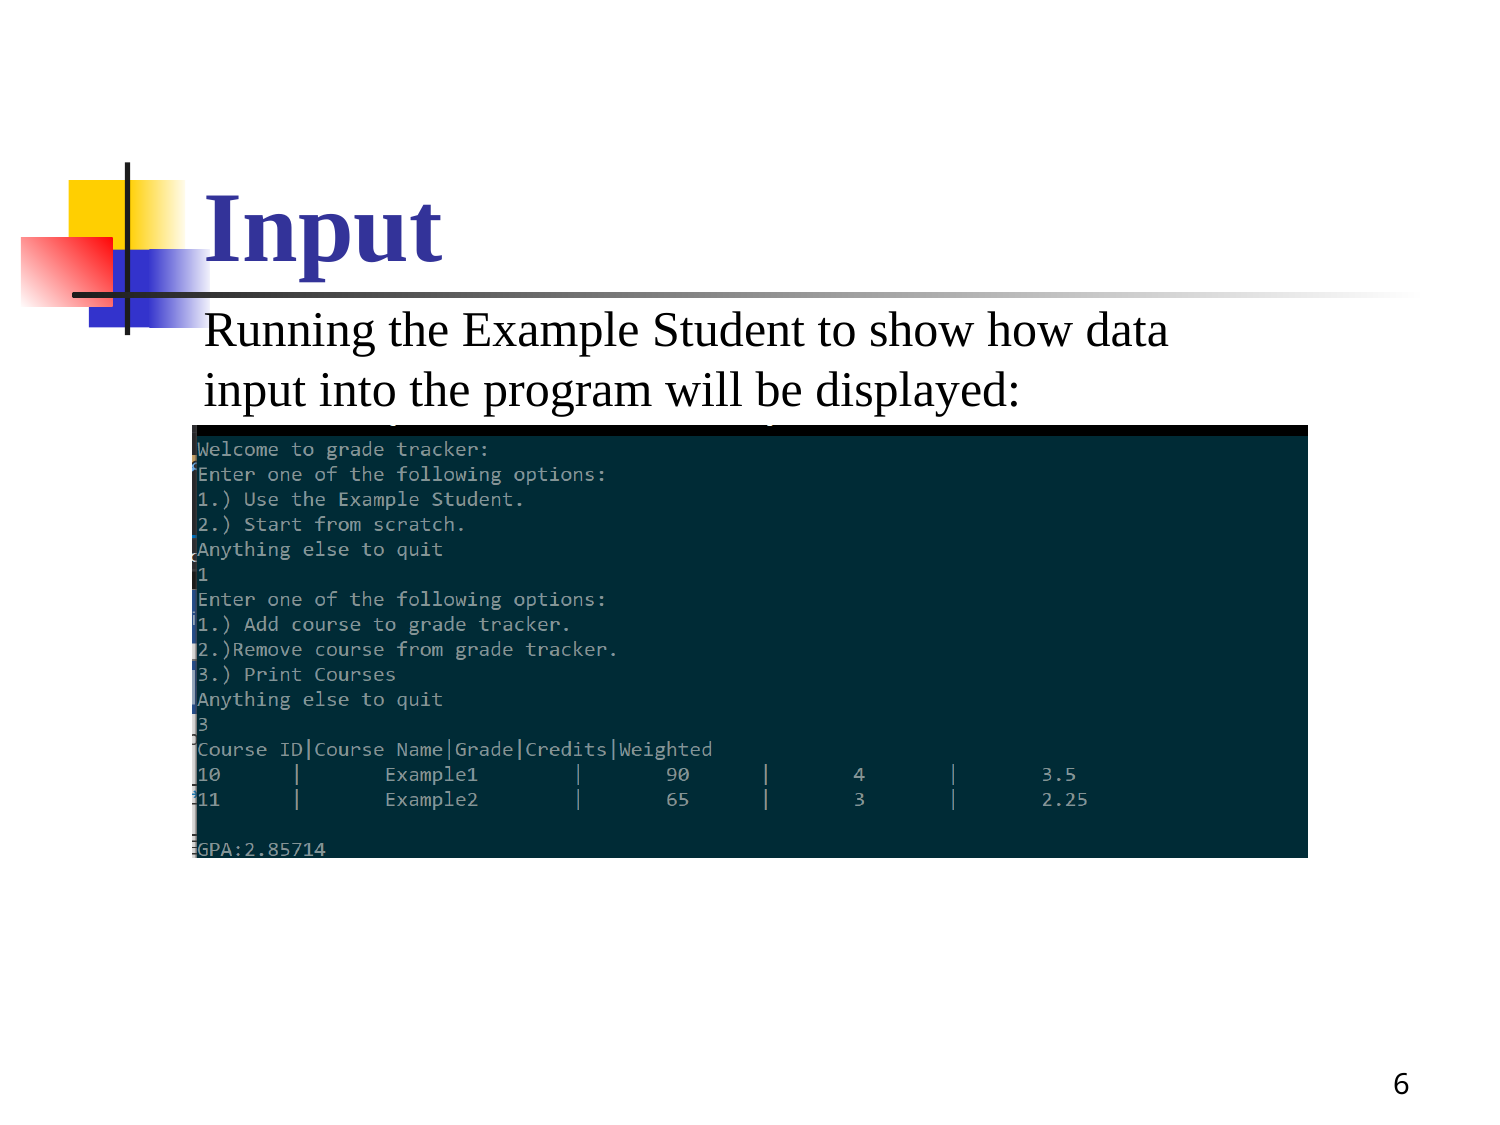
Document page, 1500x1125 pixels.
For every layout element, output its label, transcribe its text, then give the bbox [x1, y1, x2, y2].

picture [421, 772, 426, 780]
title Input [188, 101, 1468, 289]
picture [402, 744, 406, 755]
picture [430, 797, 435, 809]
text_box Running the Example Student to show how data input into the program will be displayed: [188, 288, 1263, 424]
picture [257, 647, 263, 655]
picture [433, 647, 438, 655]
picture [421, 747, 426, 755]
picture [421, 797, 426, 805]
picture [430, 772, 435, 784]
picture [374, 497, 380, 505]
picture [192, 425, 1308, 858]
picture [257, 447, 263, 455]
picture [319, 844, 323, 855]
slide_number 6 [1112, 1037, 1425, 1113]
